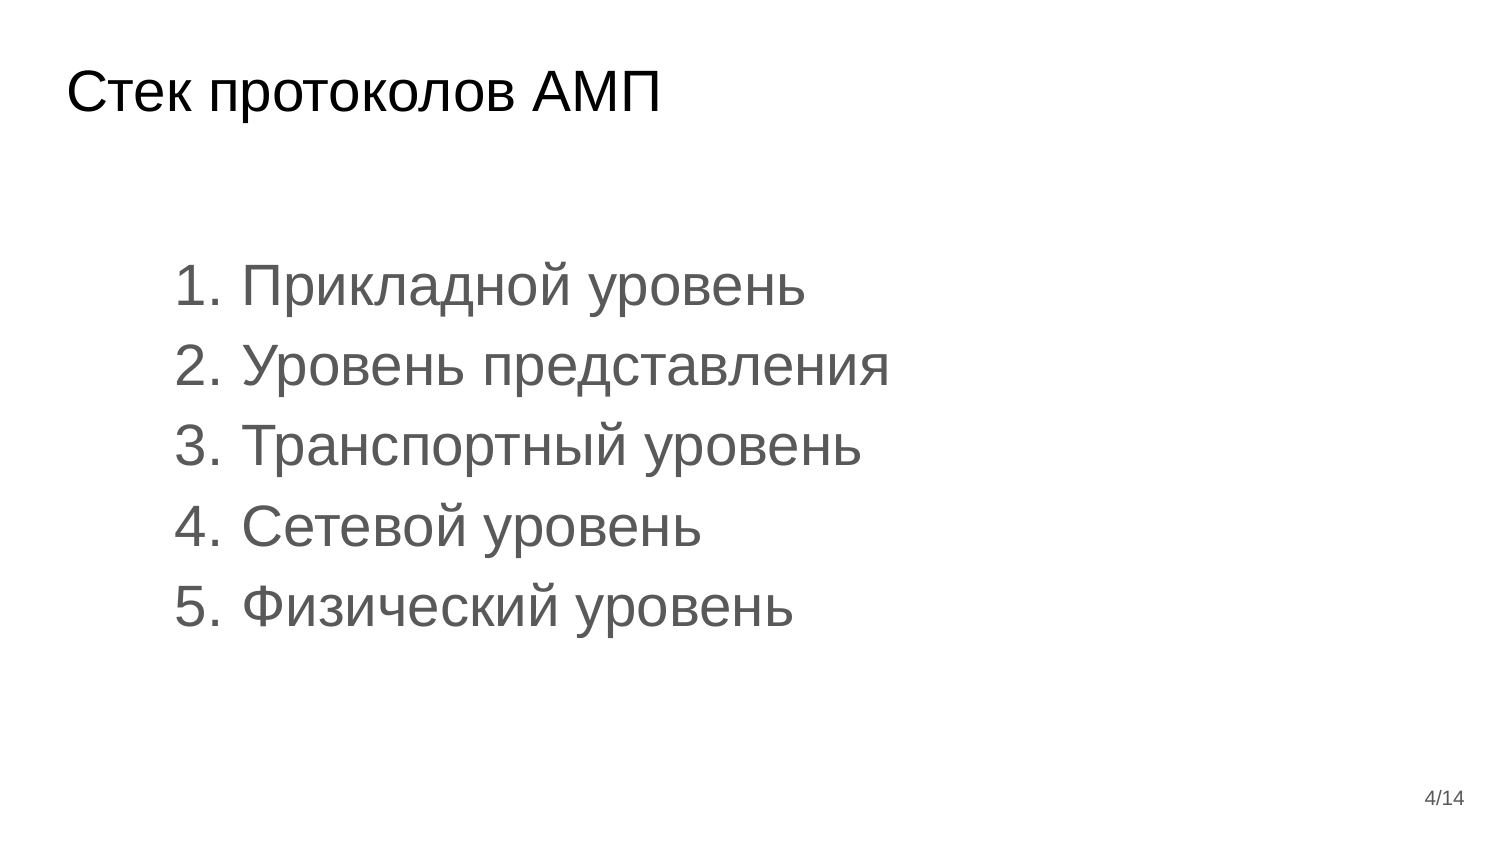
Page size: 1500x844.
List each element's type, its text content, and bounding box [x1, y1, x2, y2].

slide_number ‹#›/14 [1389, 764, 1480, 830]
title Стек протоколов АМП [51, 37, 1449, 132]
list Прикладной уровень Уровень представления Транспортный уровень Сетевой уровень Физический уровень [151, 221, 1010, 658]
